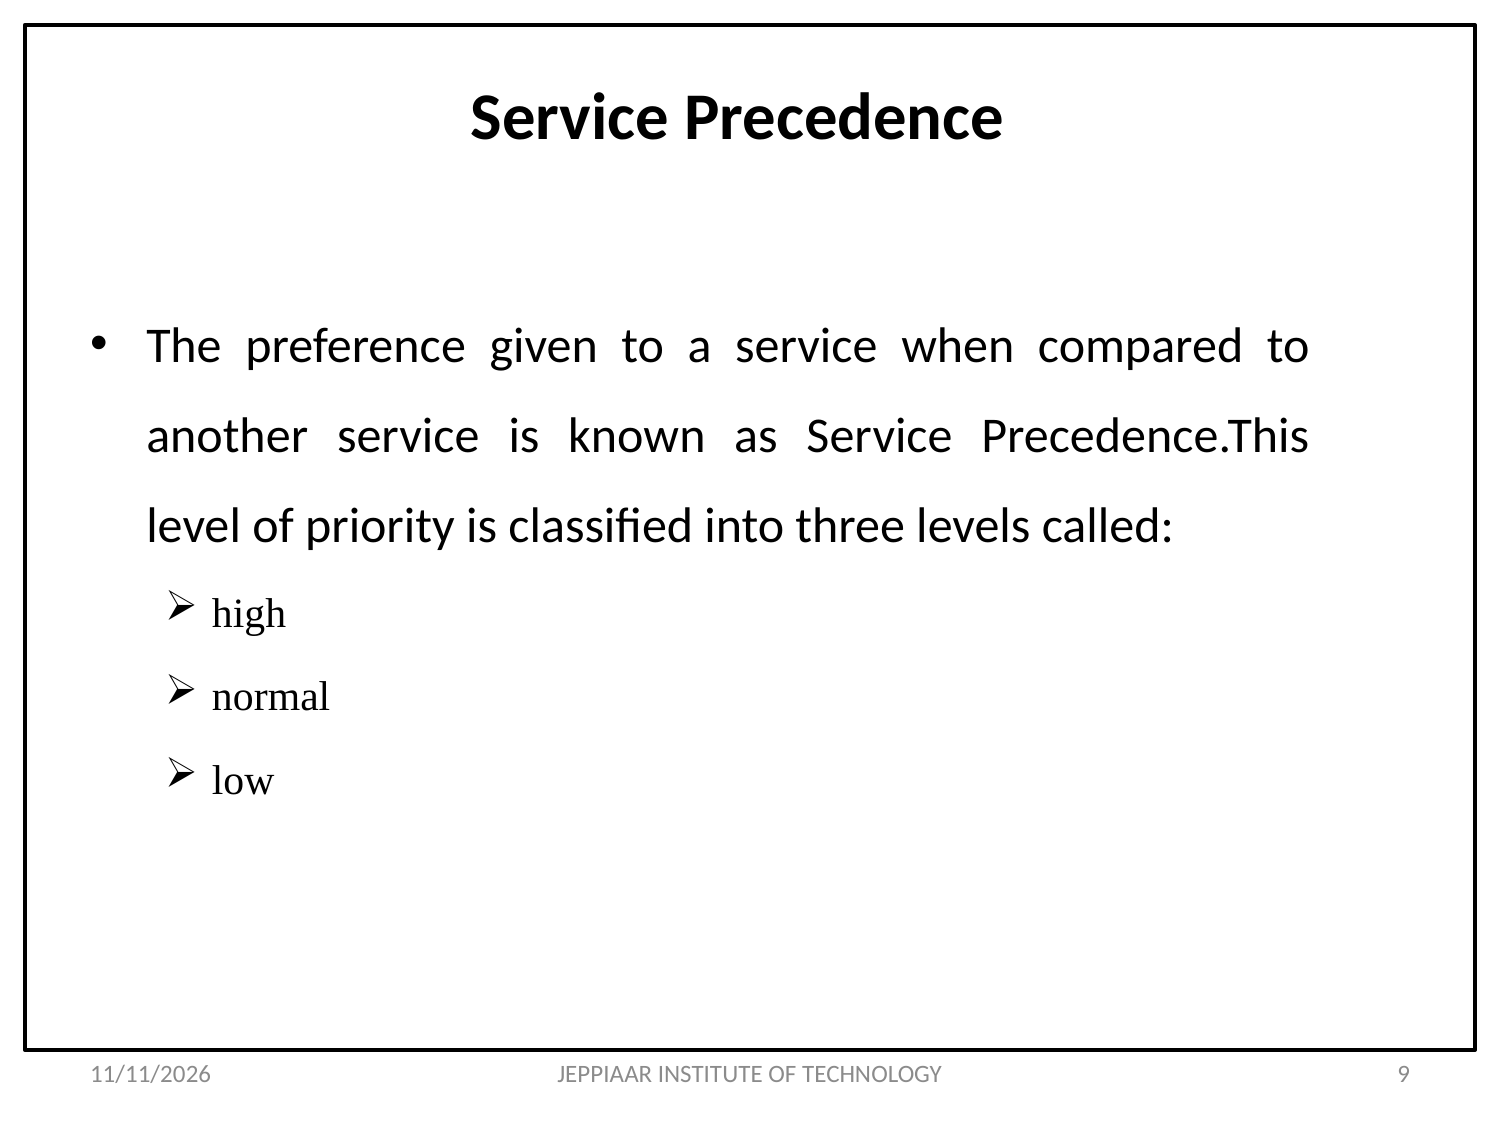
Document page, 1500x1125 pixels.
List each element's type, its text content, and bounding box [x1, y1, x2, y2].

footer JEPPIAAR INSTITUTE OF TECHNOLOGY [512, 1042, 988, 1103]
text_box [112, 441, 1238, 524]
text_box [23, 23, 1477, 1052]
text_box [74, 212, 1425, 738]
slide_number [75, 1042, 425, 1103]
slide_number 9 [1074, 1042, 1425, 1103]
